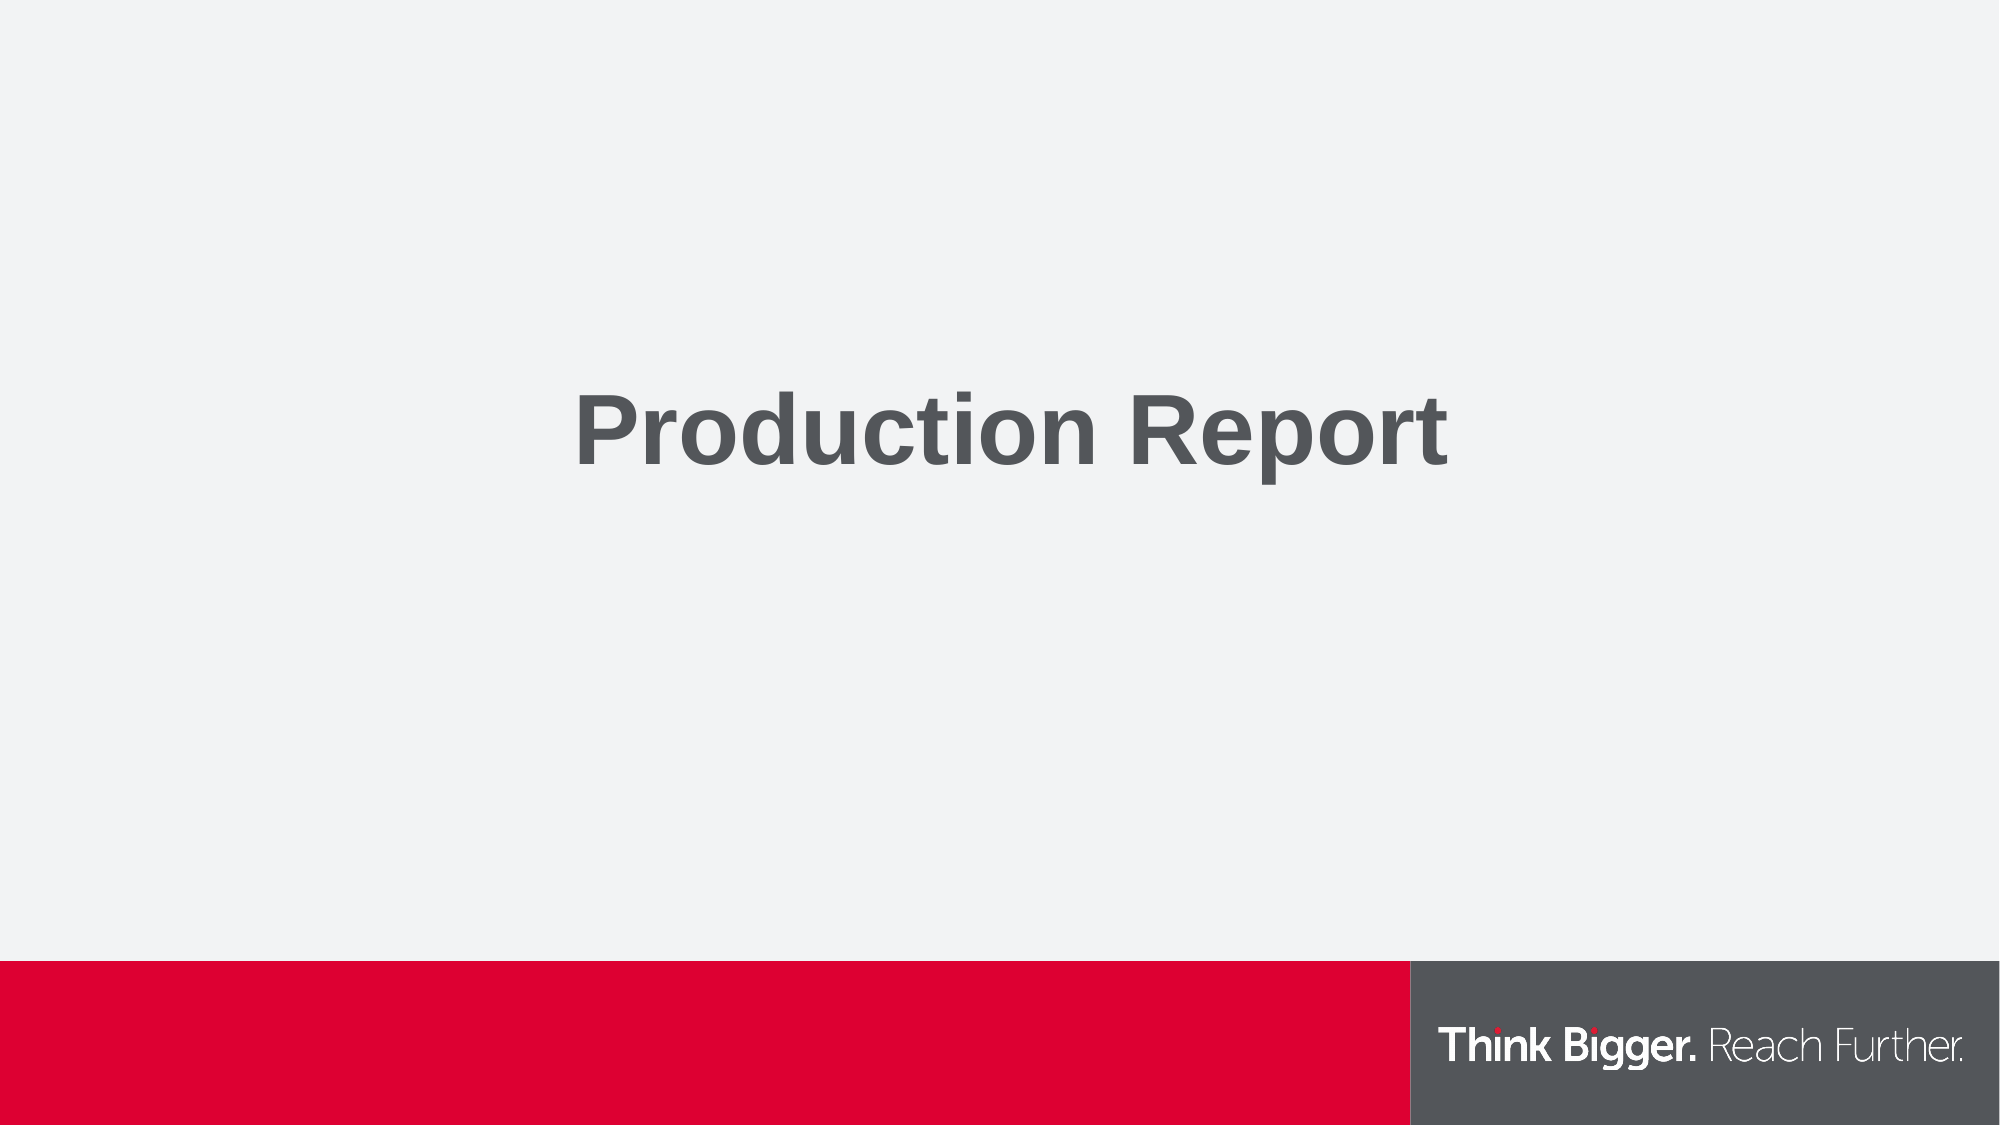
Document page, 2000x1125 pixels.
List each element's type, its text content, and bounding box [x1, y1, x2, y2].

text_box Production Report [203, 357, 1821, 613]
